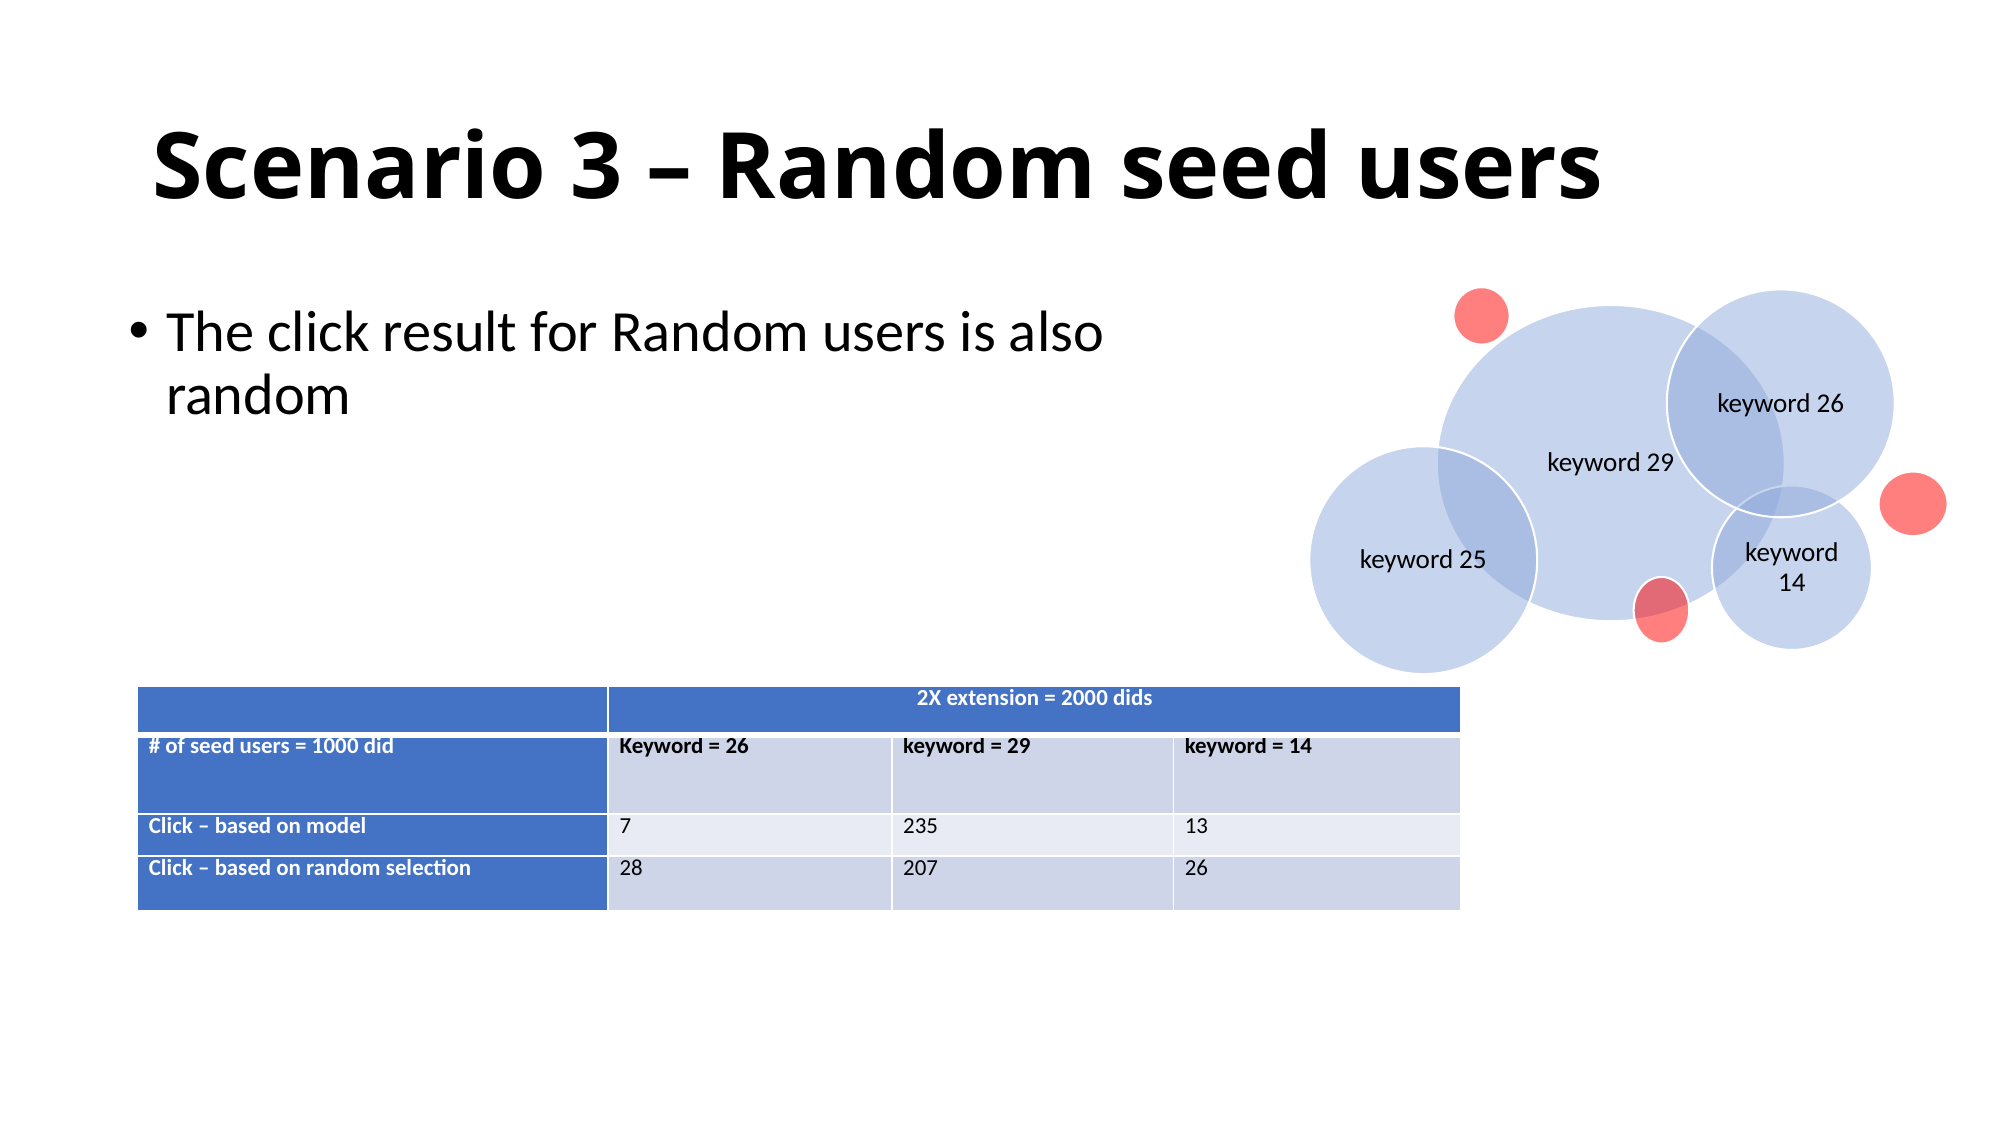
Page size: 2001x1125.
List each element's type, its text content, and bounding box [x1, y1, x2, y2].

table_cell # of seed users = 1000 did [138, 738, 607, 813]
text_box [1278, 242, 2000, 744]
table_header [138, 687, 607, 732]
table_cell 13 [1174, 815, 1460, 855]
table_cell 26 [1174, 857, 1460, 910]
table_header 2X extension = 2000 dids [609, 687, 1278, 732]
table_cell keyword = 14 [1174, 738, 1460, 813]
table_cell Keyword = 26 [609, 738, 891, 813]
title Scenario 3 – Random seed users [137, 59, 1863, 278]
table_cell Click – based on random selection [138, 857, 607, 910]
table_cell 7 [609, 815, 891, 855]
table_cell 207 [893, 857, 1173, 910]
table_cell Click – based on model [138, 815, 607, 855]
list The click result for Random users is also random [113, 293, 1303, 1008]
table_cell 235 [893, 815, 1173, 855]
table_cell keyword = 29 [893, 738, 1173, 813]
table_cell 28 [609, 857, 891, 910]
